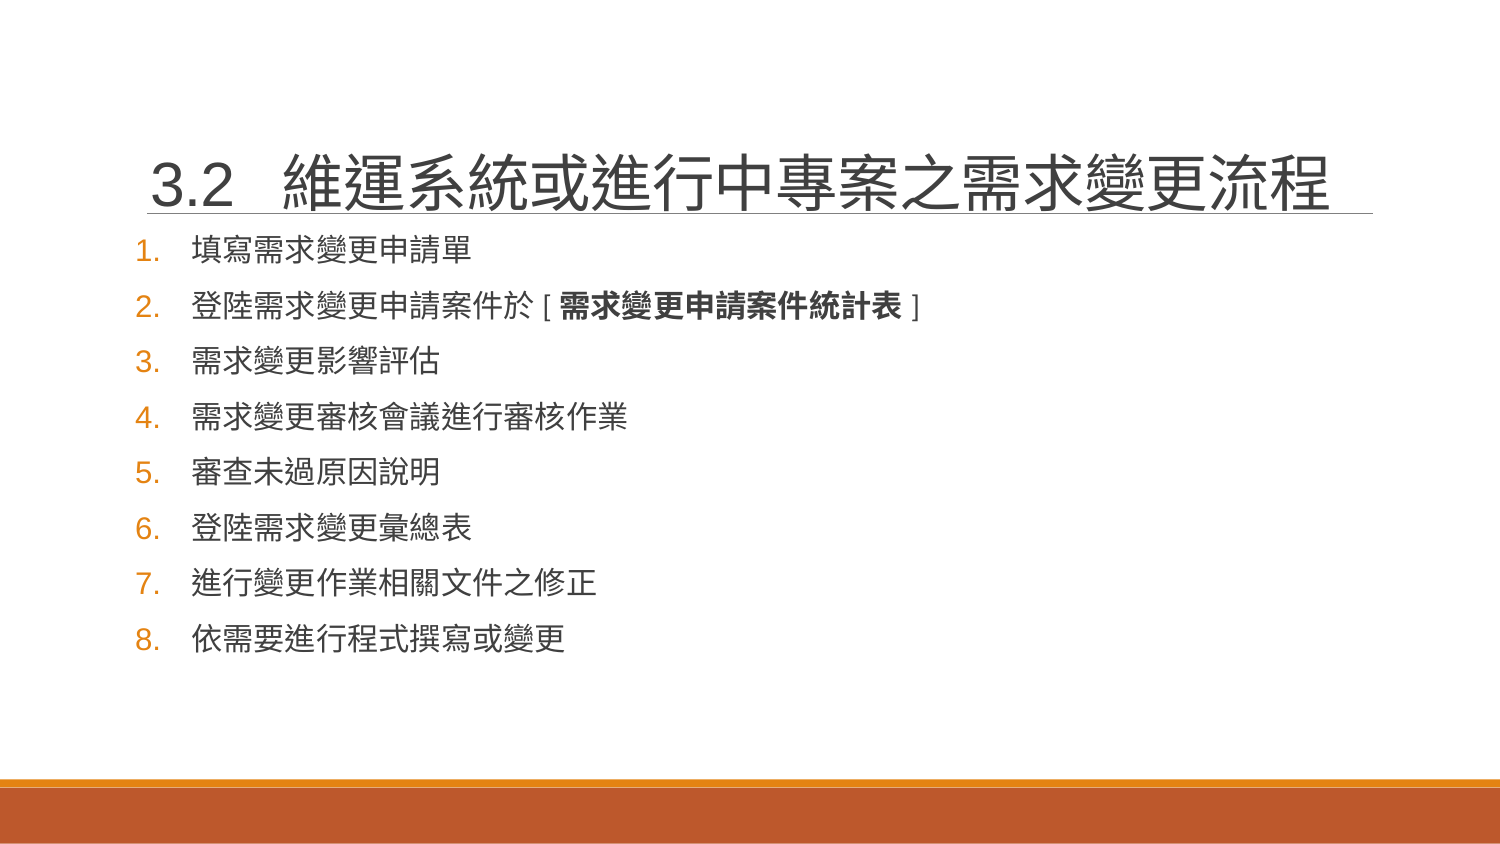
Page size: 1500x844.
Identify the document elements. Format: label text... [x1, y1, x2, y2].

title 3.2 維運系統或進行中專案之需求變更流程 [135, 48, 1373, 227]
list 填寫需求變更申請單 登陸需求變更申請案件於[需求變更申請案件統計表] 需求變更影響評估 需求變更審核會議進行審核作業 審查未過原因說明 登陸需求變更彙總表 進行變更作業相關文件之修正 依需要進行程式撰寫或變更 [135, 227, 1373, 723]
